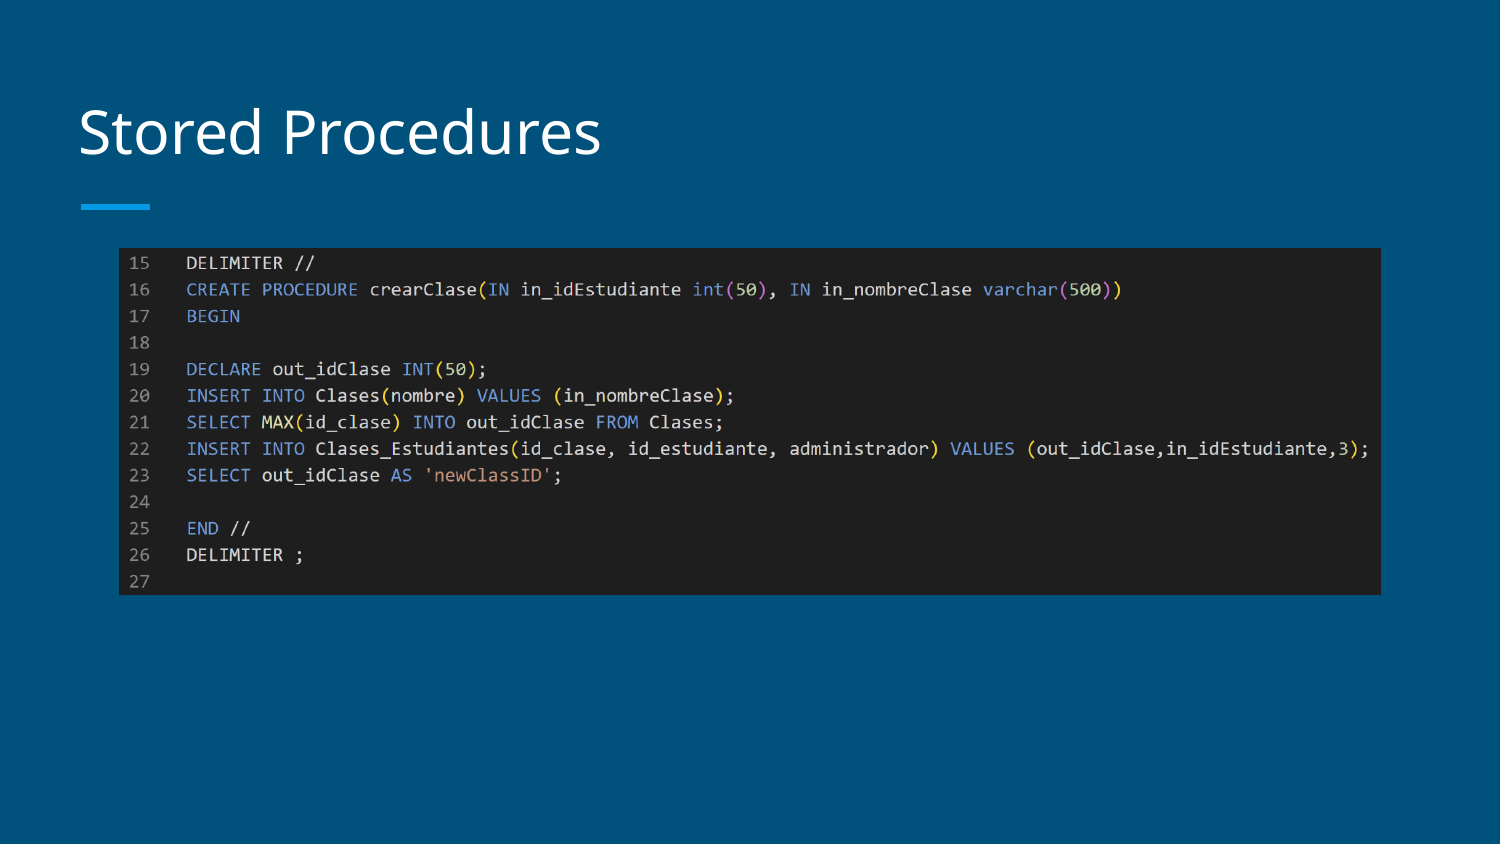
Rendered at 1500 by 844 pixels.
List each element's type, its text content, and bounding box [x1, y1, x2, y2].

picture [120, 249, 1380, 594]
title Stored Procedures [63, 75, 1437, 188]
